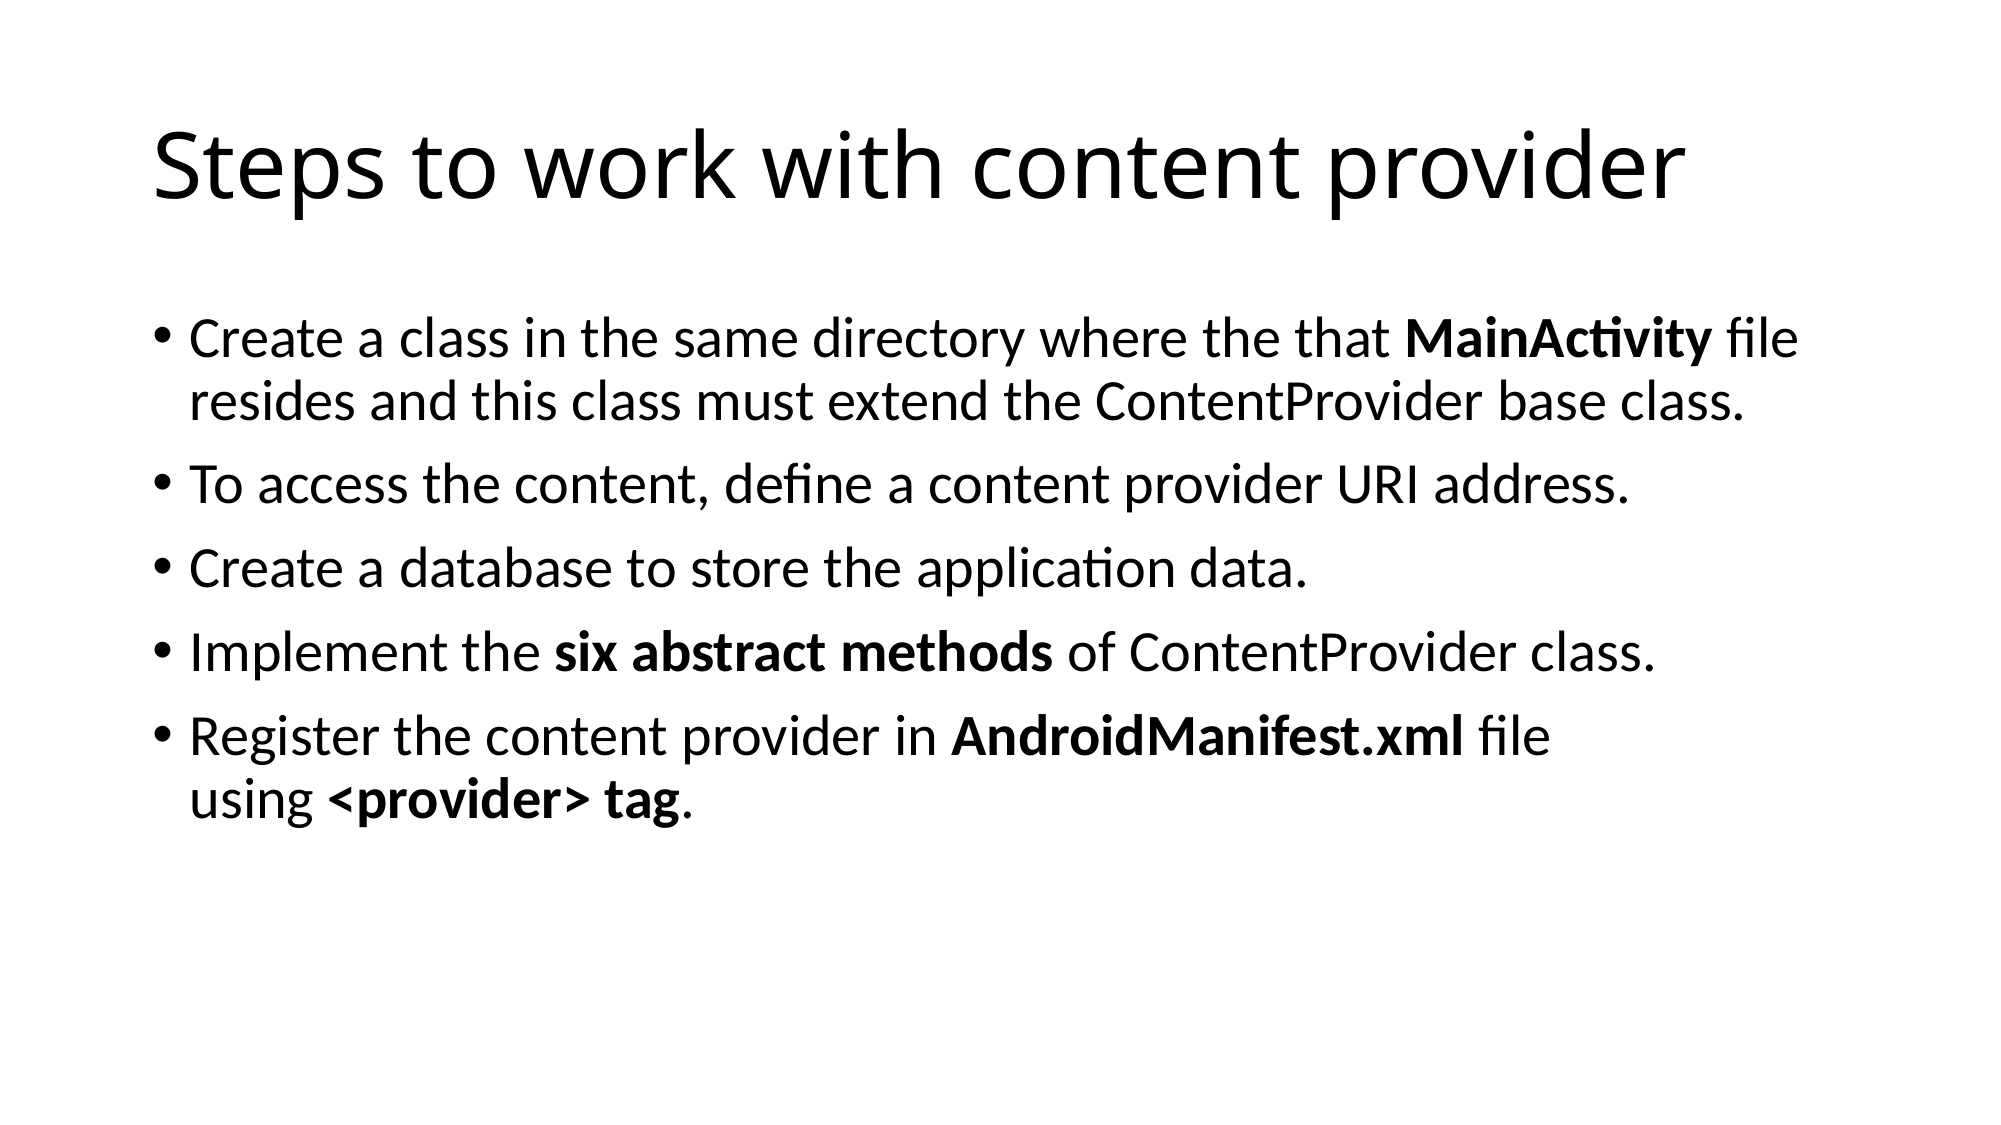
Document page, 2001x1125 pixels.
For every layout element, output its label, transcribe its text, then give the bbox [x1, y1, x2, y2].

title Steps to work with content provider [137, 59, 1863, 278]
list Create a class in the same directory where the that MainActivity file resides and this class must extend the ContentProvider base class. To access the content, define a content provider URI address. Create a database to store the application data. Implement the six abstract methods of ContentProvider class. Register the content provider in AndroidManifest.xml file using <provider> tag. [137, 299, 1863, 1014]
